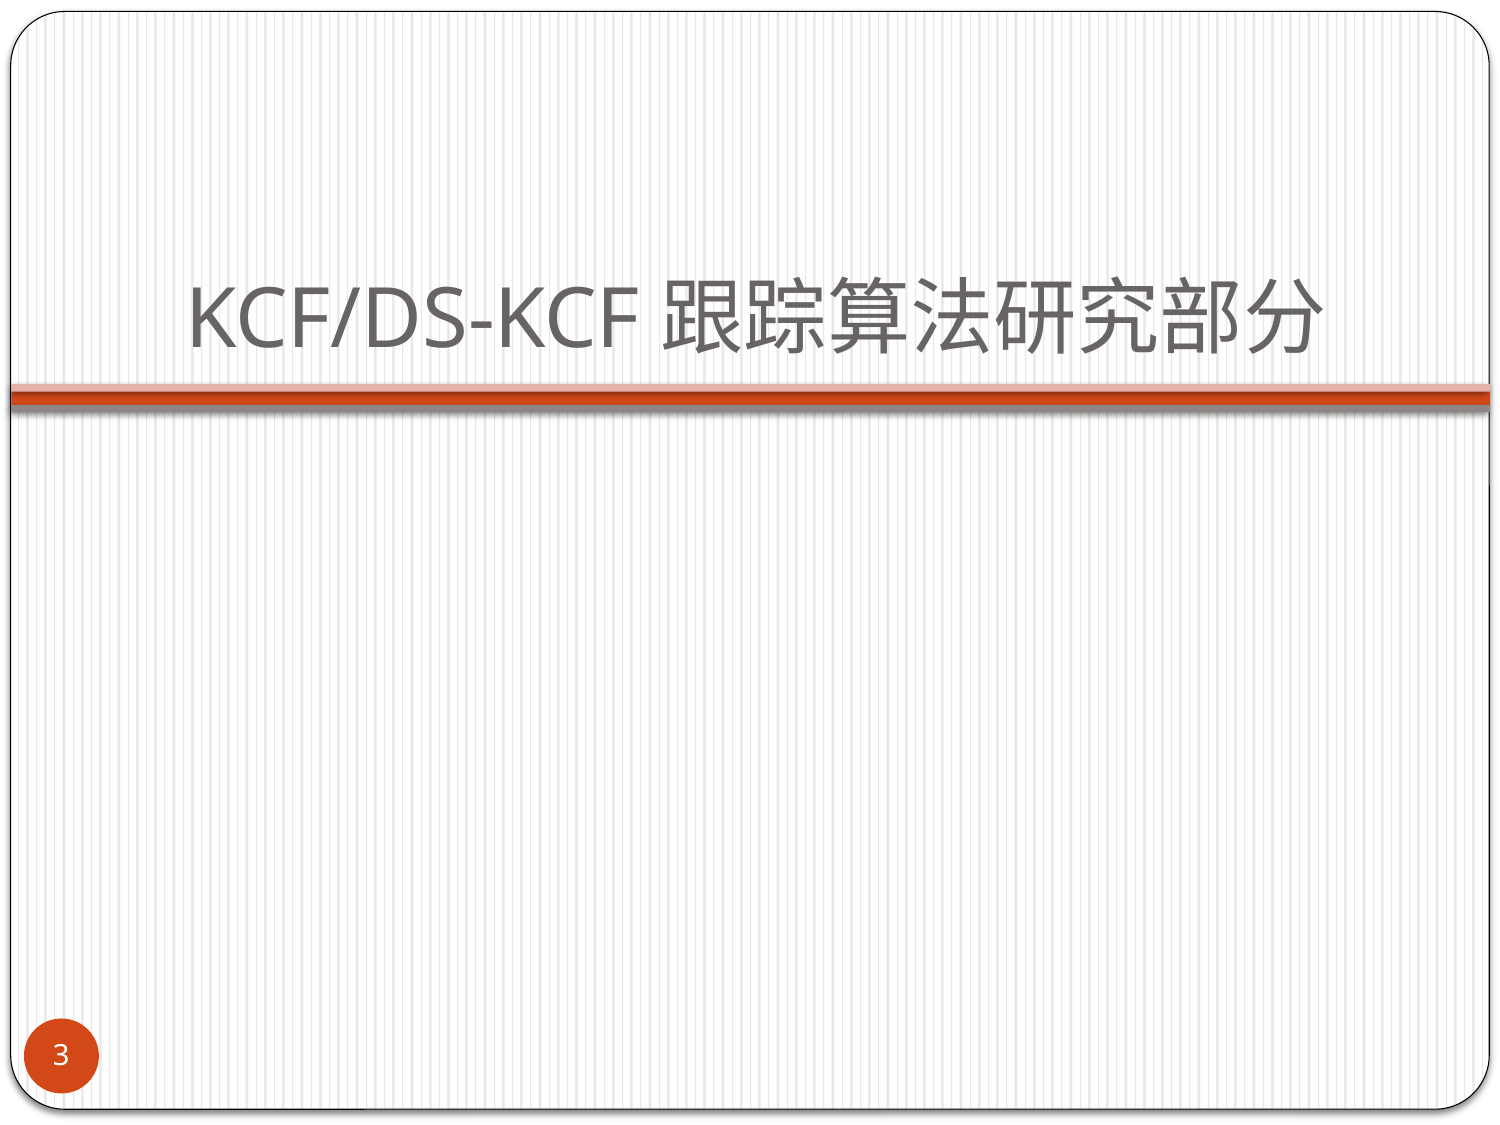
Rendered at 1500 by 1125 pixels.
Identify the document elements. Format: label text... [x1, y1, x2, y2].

slide_number 3 [23, 1018, 99, 1094]
title KCF/DS-KCF跟踪算法研究部分 [118, 156, 1394, 380]
